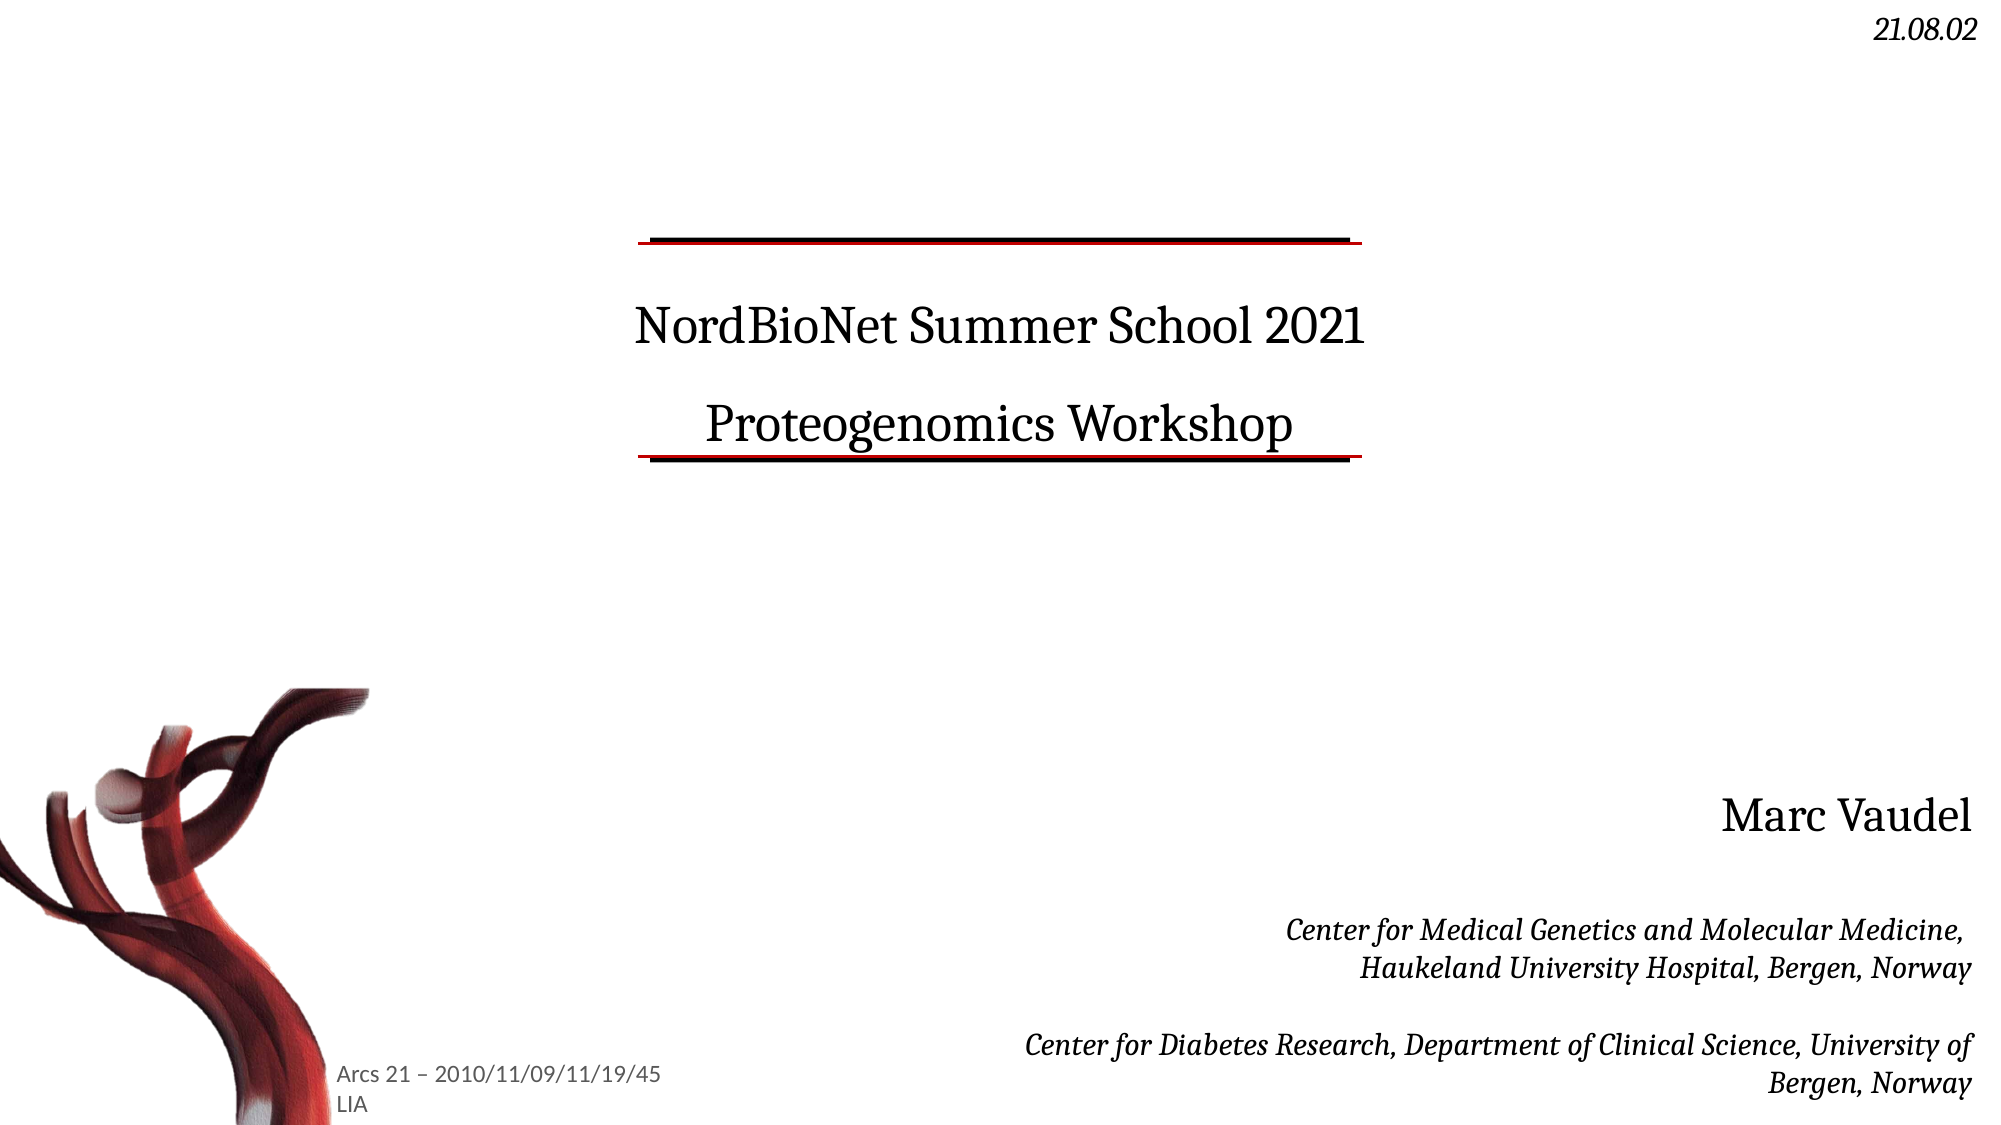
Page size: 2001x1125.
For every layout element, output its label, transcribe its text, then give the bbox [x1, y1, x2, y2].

text_box Arcs 21 – 2010/11/09/11/19/45 LIA [379, 1049, 1325, 1125]
text_box 21.08.02 [1858, 0, 1993, 55]
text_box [637, 237, 1363, 244]
text_box NordBioNet Summer School 2021 Proteogenomics Workshop [619, 249, 1381, 460]
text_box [637, 456, 1363, 463]
subtitle Marc Vaudel Center for Medical Genetics and Molecular Medicine, Haukeland University Hospital, Bergen, Norway Center for Diabetes Research, Department of Clinical Science, University of Bergen, Norway [975, 774, 1988, 1108]
picture [0, 686, 376, 1125]
